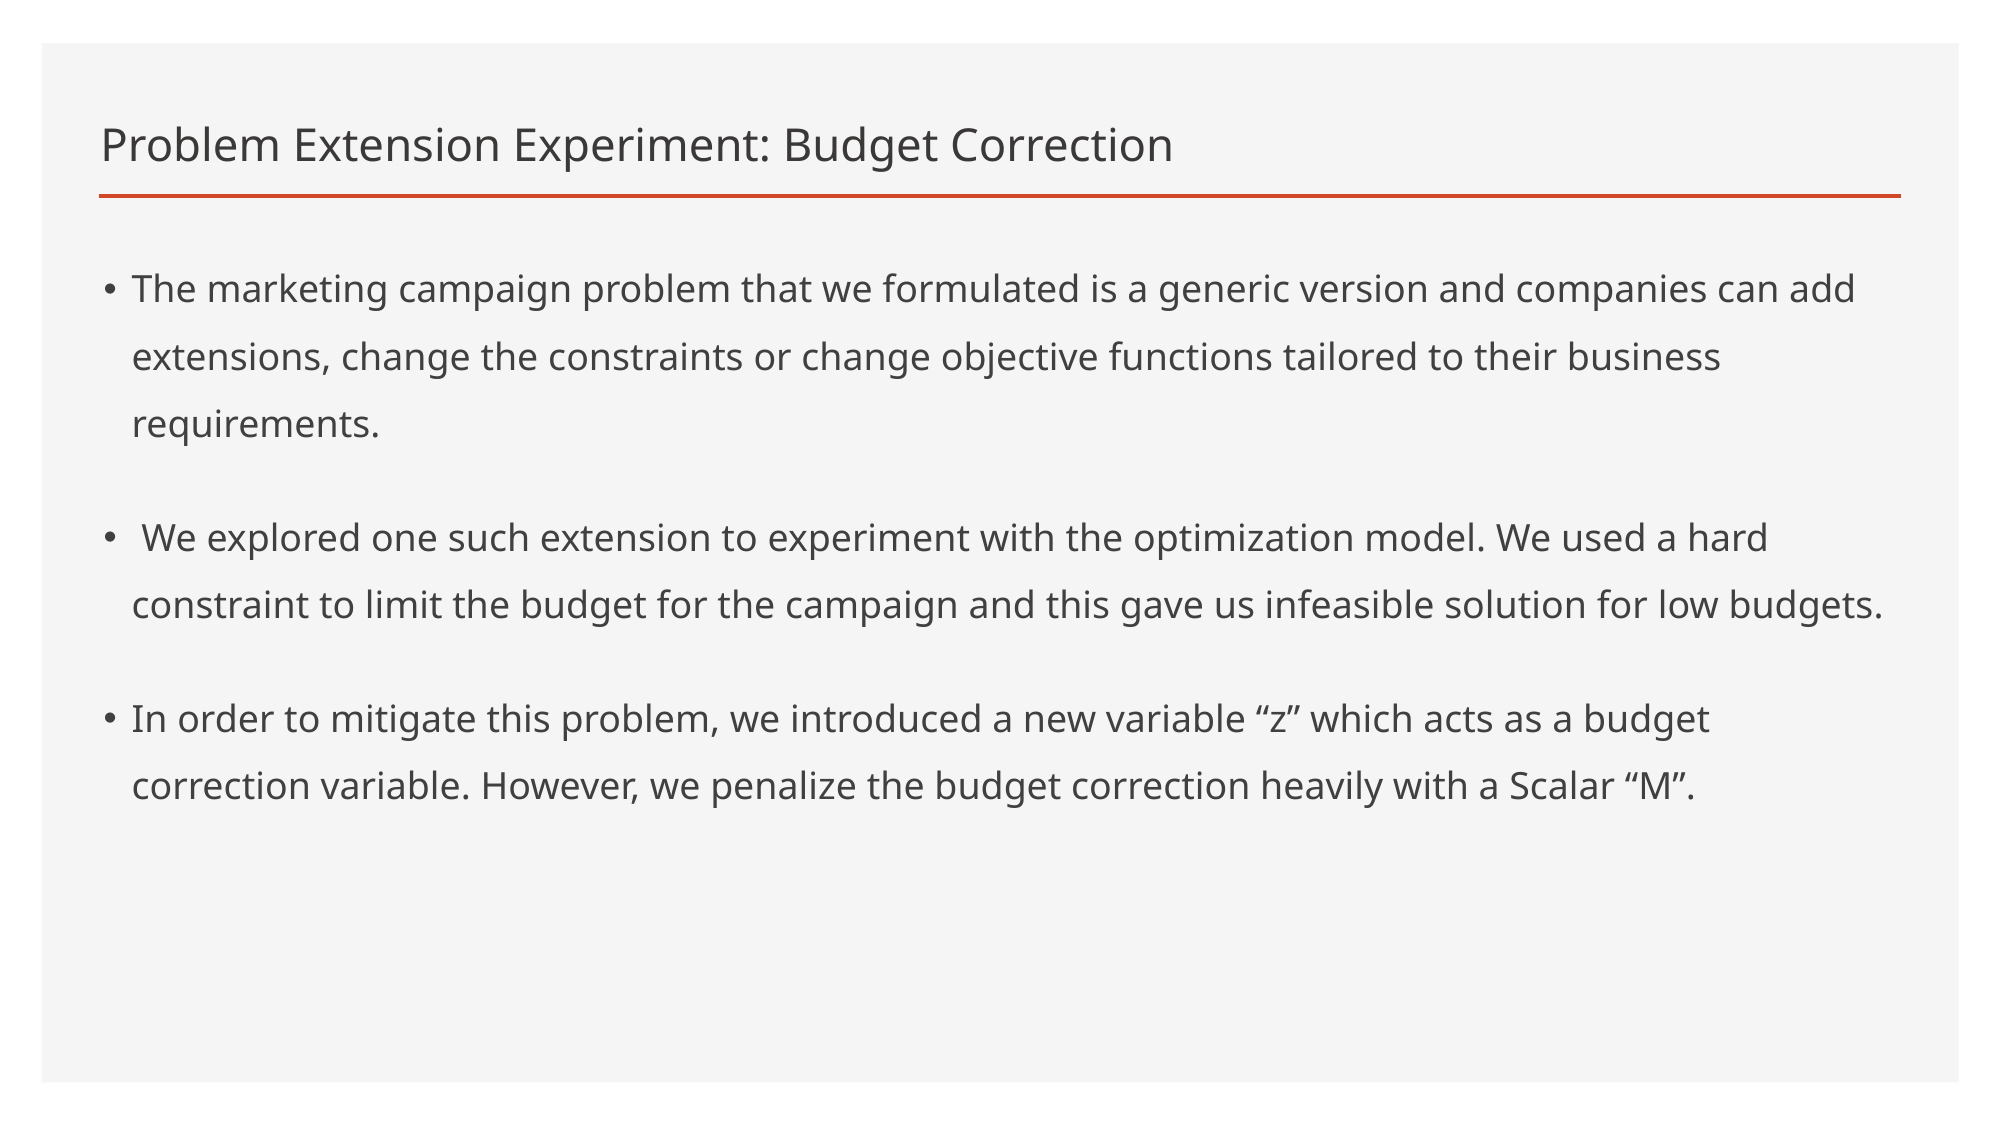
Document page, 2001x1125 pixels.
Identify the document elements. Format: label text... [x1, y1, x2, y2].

list The marketing campaign problem that we formulated is a generic version and companies can add extensions, change the constraints or change objective functions tailored to their business requirements. We explored one such extension to experiment with the optimization model. We used a hard constraint to limit the budget for the campaign and this gave us infeasible solution for low budgets. In order to mitigate this problem, we introduced a new variable “z” which acts as a budget correction variable. However, we penalize the budget correction heavily with a Scalar “M”. [88, 235, 1907, 888]
title Problem Extension Experiment: Budget Correction [85, 73, 1214, 179]
